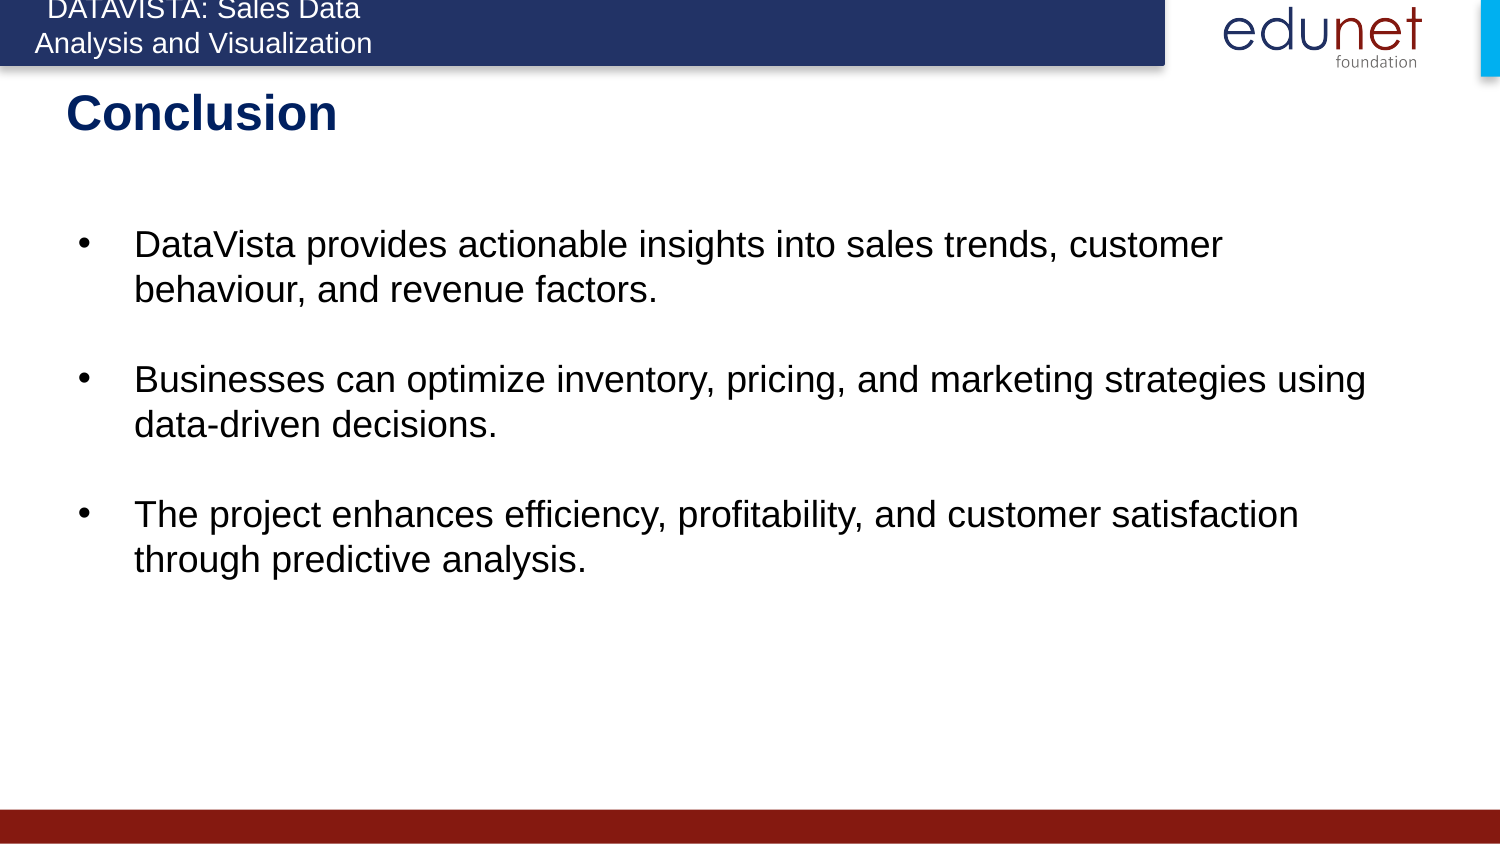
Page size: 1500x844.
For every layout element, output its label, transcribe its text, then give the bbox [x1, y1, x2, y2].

picture [1219, 4, 1424, 72]
title Conclusion [51, 72, 1449, 229]
text_box DATAVISTA: Sales Data Analysis and Visualization [10, 0, 398, 59]
text_box DataVista provides actionable insights into sales trends, customer behaviour, and revenue factors. Businesses can optimize inventory, pricing, and marketing strategies using data-driven decisions. The project enhances efficiency, profitability, and customer satisfaction through predictive analysis. [63, 212, 1399, 588]
